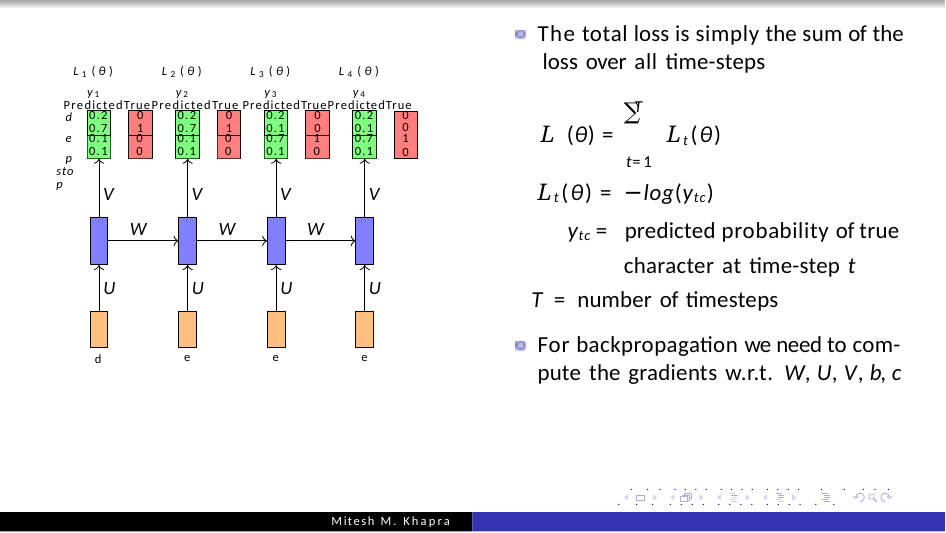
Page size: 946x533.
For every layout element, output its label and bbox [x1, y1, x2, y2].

picture [0, 0, 945, 8]
list [531, 166, 913, 470]
text_box [534, 93, 724, 166]
text_box [535, 327, 908, 385]
picture [515, 341, 527, 353]
text_box [0, 480, 946, 533]
title [38, 16, 908, 107]
text_box [54, 107, 424, 366]
picture [515, 30, 527, 42]
